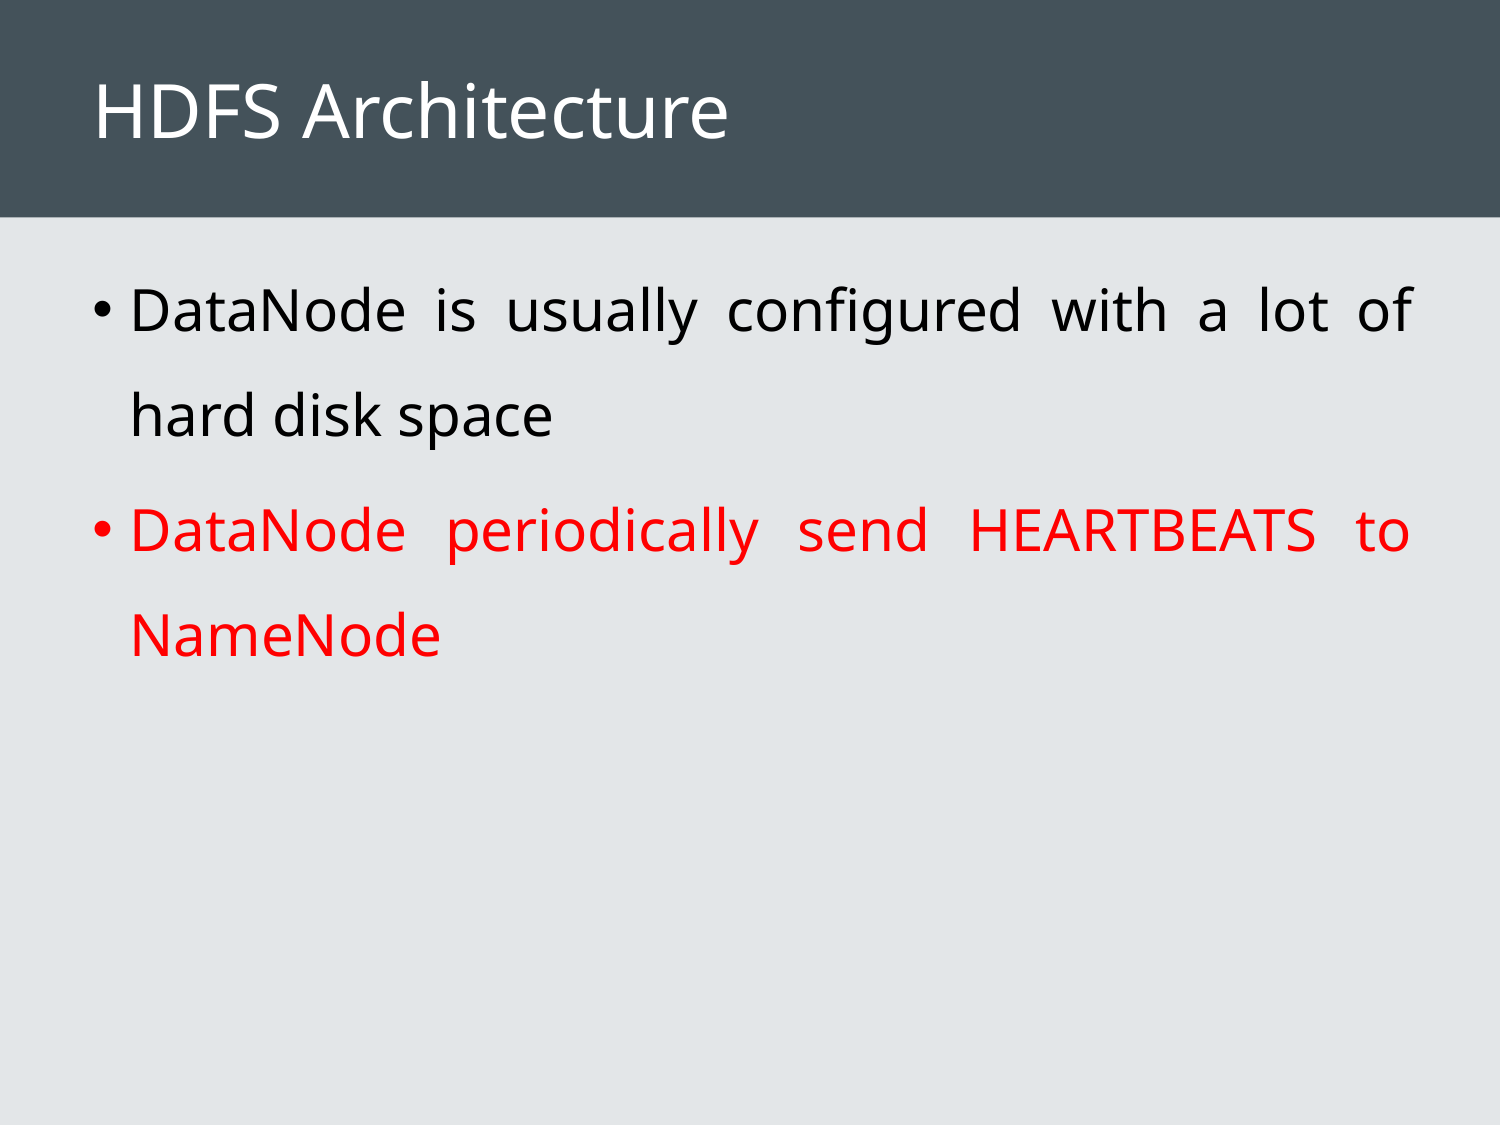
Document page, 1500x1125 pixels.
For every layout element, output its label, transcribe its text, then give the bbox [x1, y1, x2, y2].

title HDFS Architecture [77, 0, 1500, 218]
list DataNode is usually configured with a lot of hard disk space DataNode periodically send HEARTBEATS to NameNode [77, 230, 1428, 1110]
